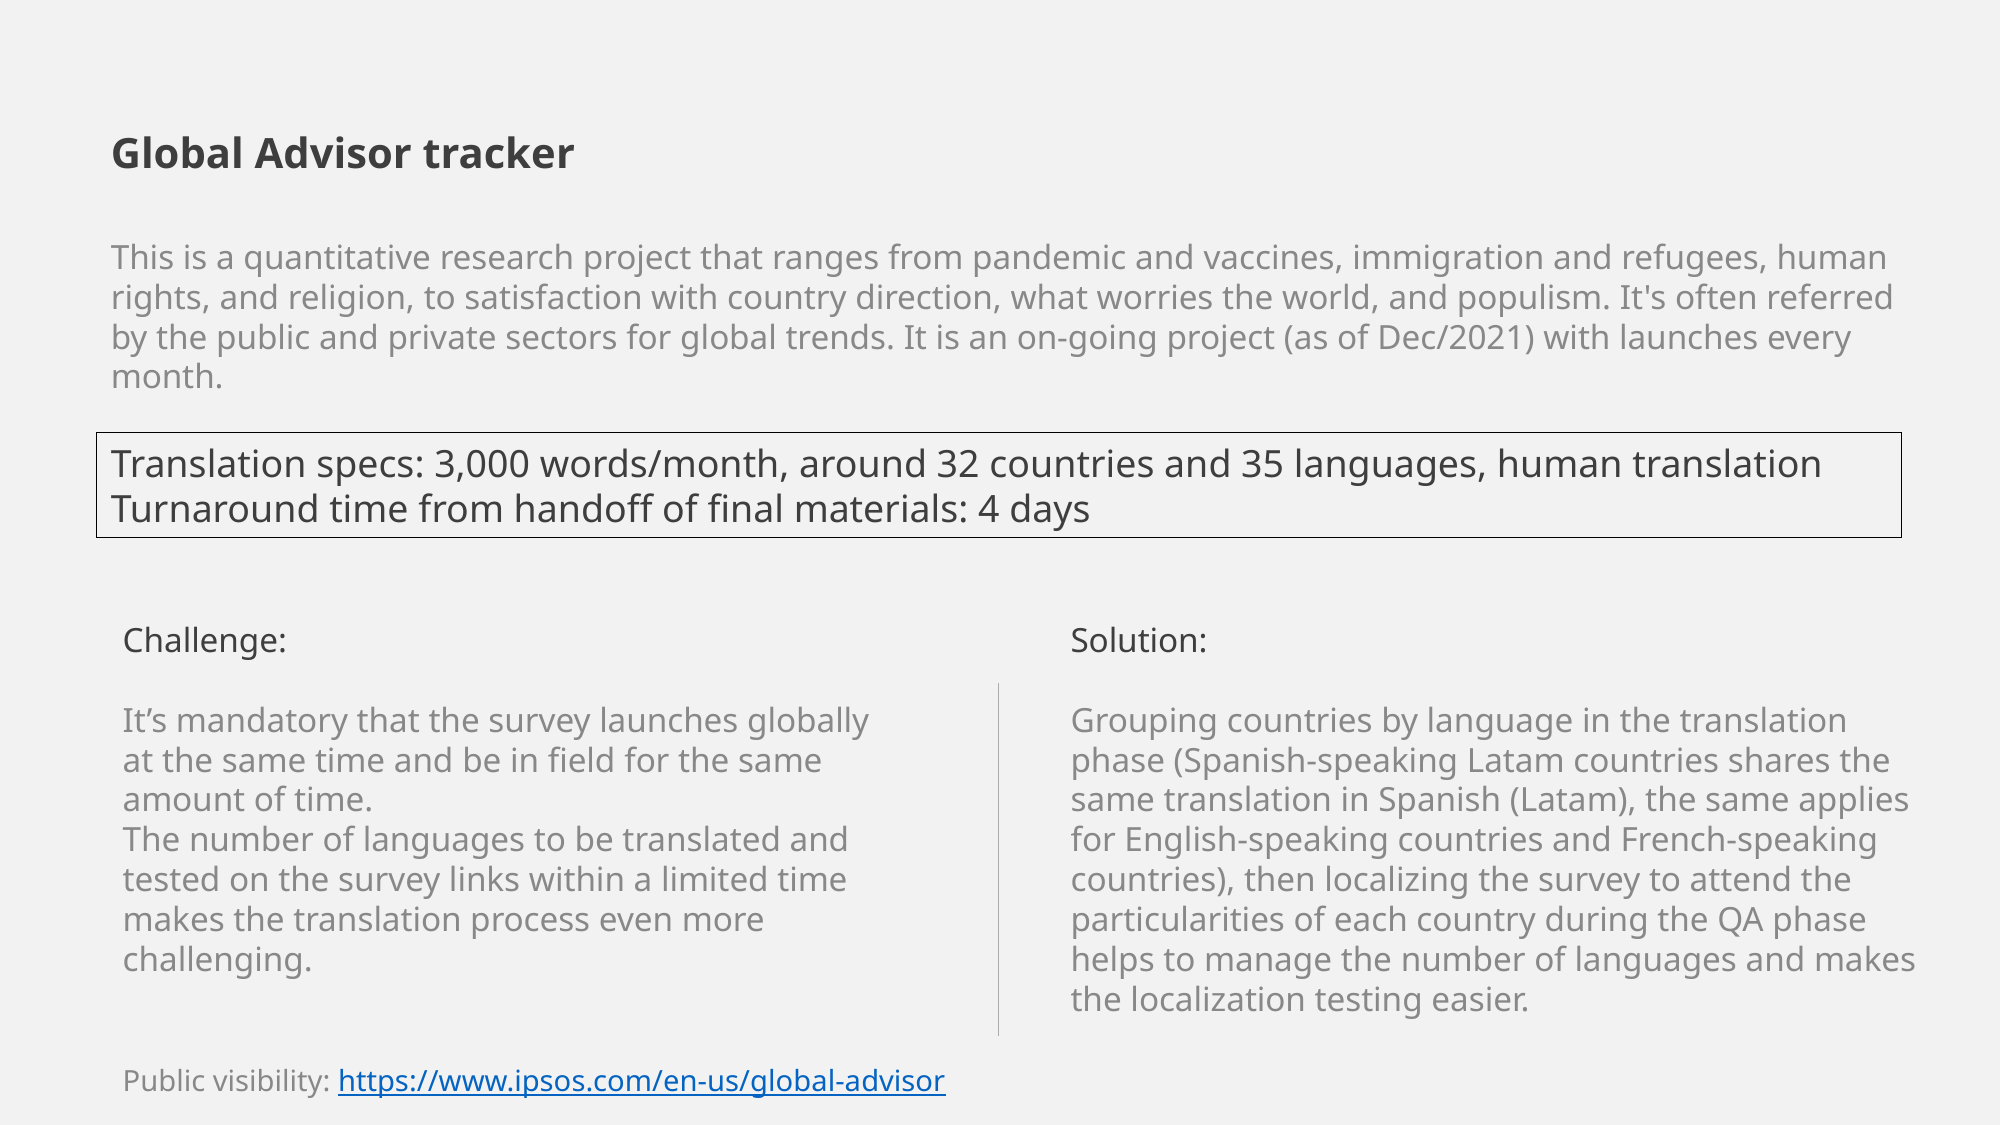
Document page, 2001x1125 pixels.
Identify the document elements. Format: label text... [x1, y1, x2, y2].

text_box Global Advisor tracker [96, 119, 757, 185]
text_box This is a quantitative research project that ranges from pandemic and vaccines, immigration and refugees, human rights, and religion, to satisfaction with country direction, what worries the world, and populism. It's often referred by the public and private sectors for global trends. It is an on-going project (as of Dec/2021) with launches every month. [96, 228, 1923, 403]
text_box Solution: Grouping countries by language in the translation phase (Spanish-speaking Latam countries shares the same translation in Spanish (Latam), the same applies for English-speaking countries and French-speaking countries), then localizing the survey to attend the particularities of each country during the QA phase helps to manage the number of languages and makes the localization testing easier. [1055, 611, 1937, 1026]
text_box Challenge: It’s mandatory that the survey launches globally at the same time and be in field for the same amount of time. The number of languages to be translated and tested on the survey links within a limited time makes the translation process even more challenging. [108, 611, 919, 986]
text_box Translation specs: 3,000 words/month, around 32 countries and 35 languages, human translation Turnaround time from handoff of final materials: 4 days [96, 432, 1902, 538]
text_box Public visibility: https://www.ipsos.com/en-us/global-advisor [108, 1054, 1588, 1125]
